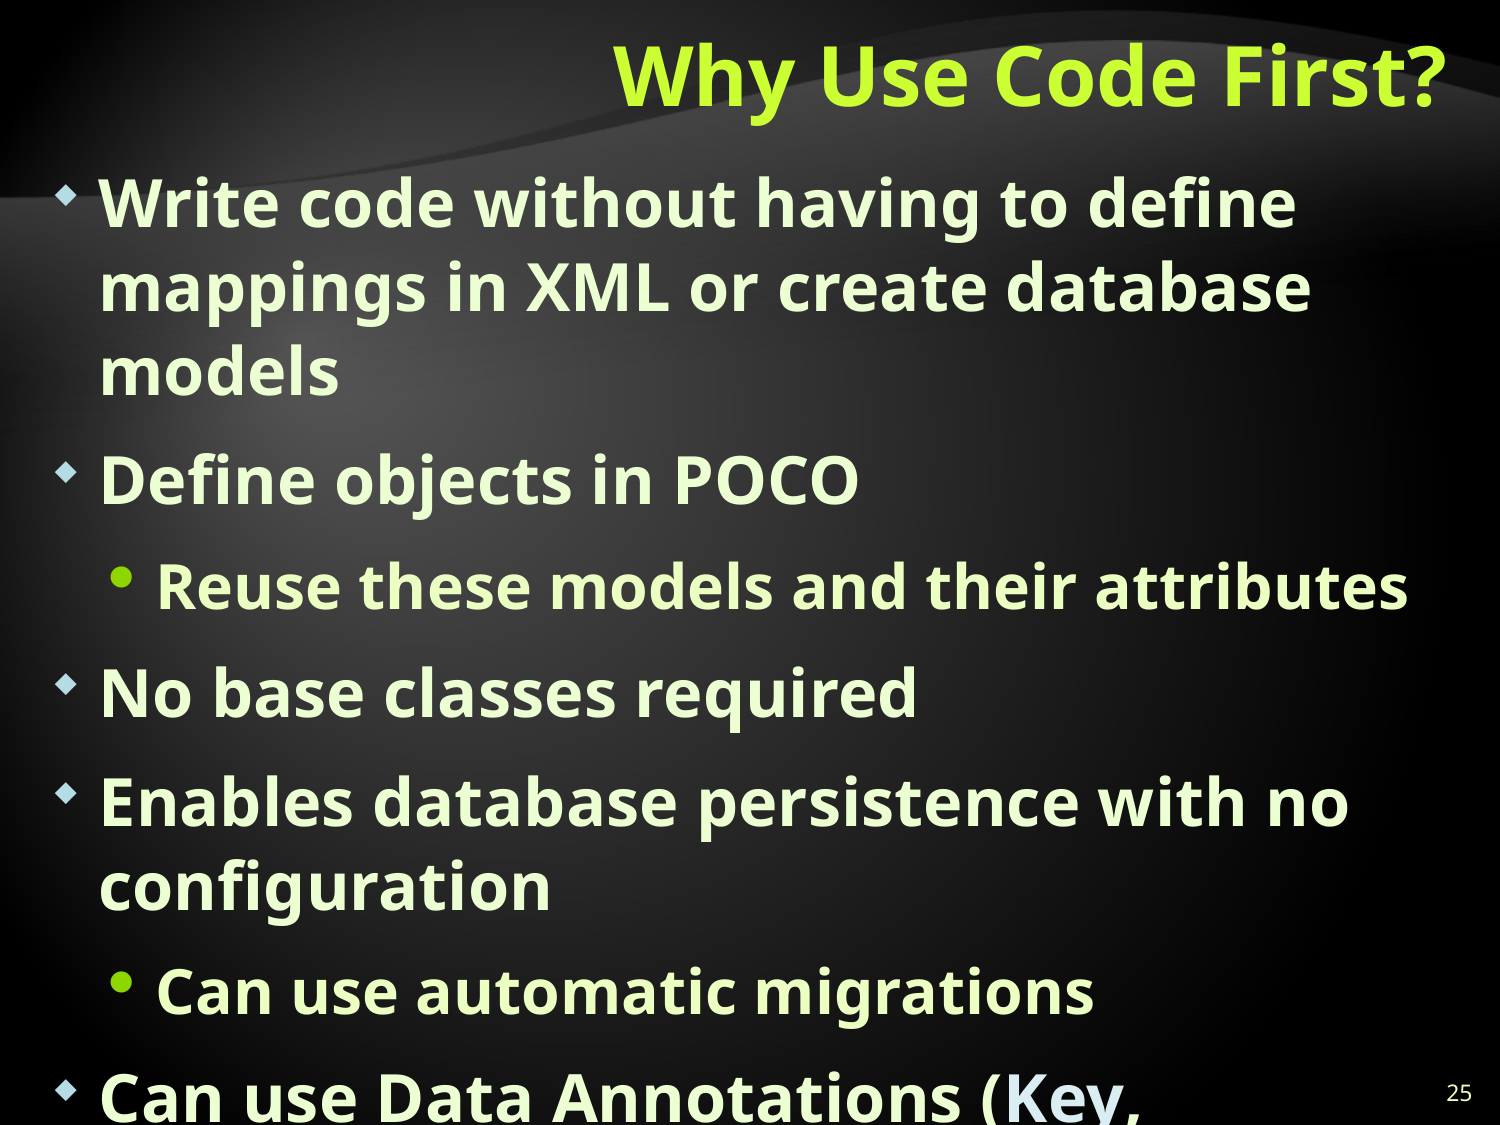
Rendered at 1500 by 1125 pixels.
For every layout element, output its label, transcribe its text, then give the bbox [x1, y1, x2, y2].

slide_number 25 [1412, 1074, 1488, 1113]
picture [0, 0, 1500, 1125]
title Why Use Code First? [300, 12, 1463, 149]
list Write code without having to define mappings in XML or create database models Define objects in POCO Reuse these models and their attributes No base classes required Enables database persistence with no configuration Can use automatic migrations Can use Data Annotations (Key, Required, etc.) [37, 149, 1463, 1100]
